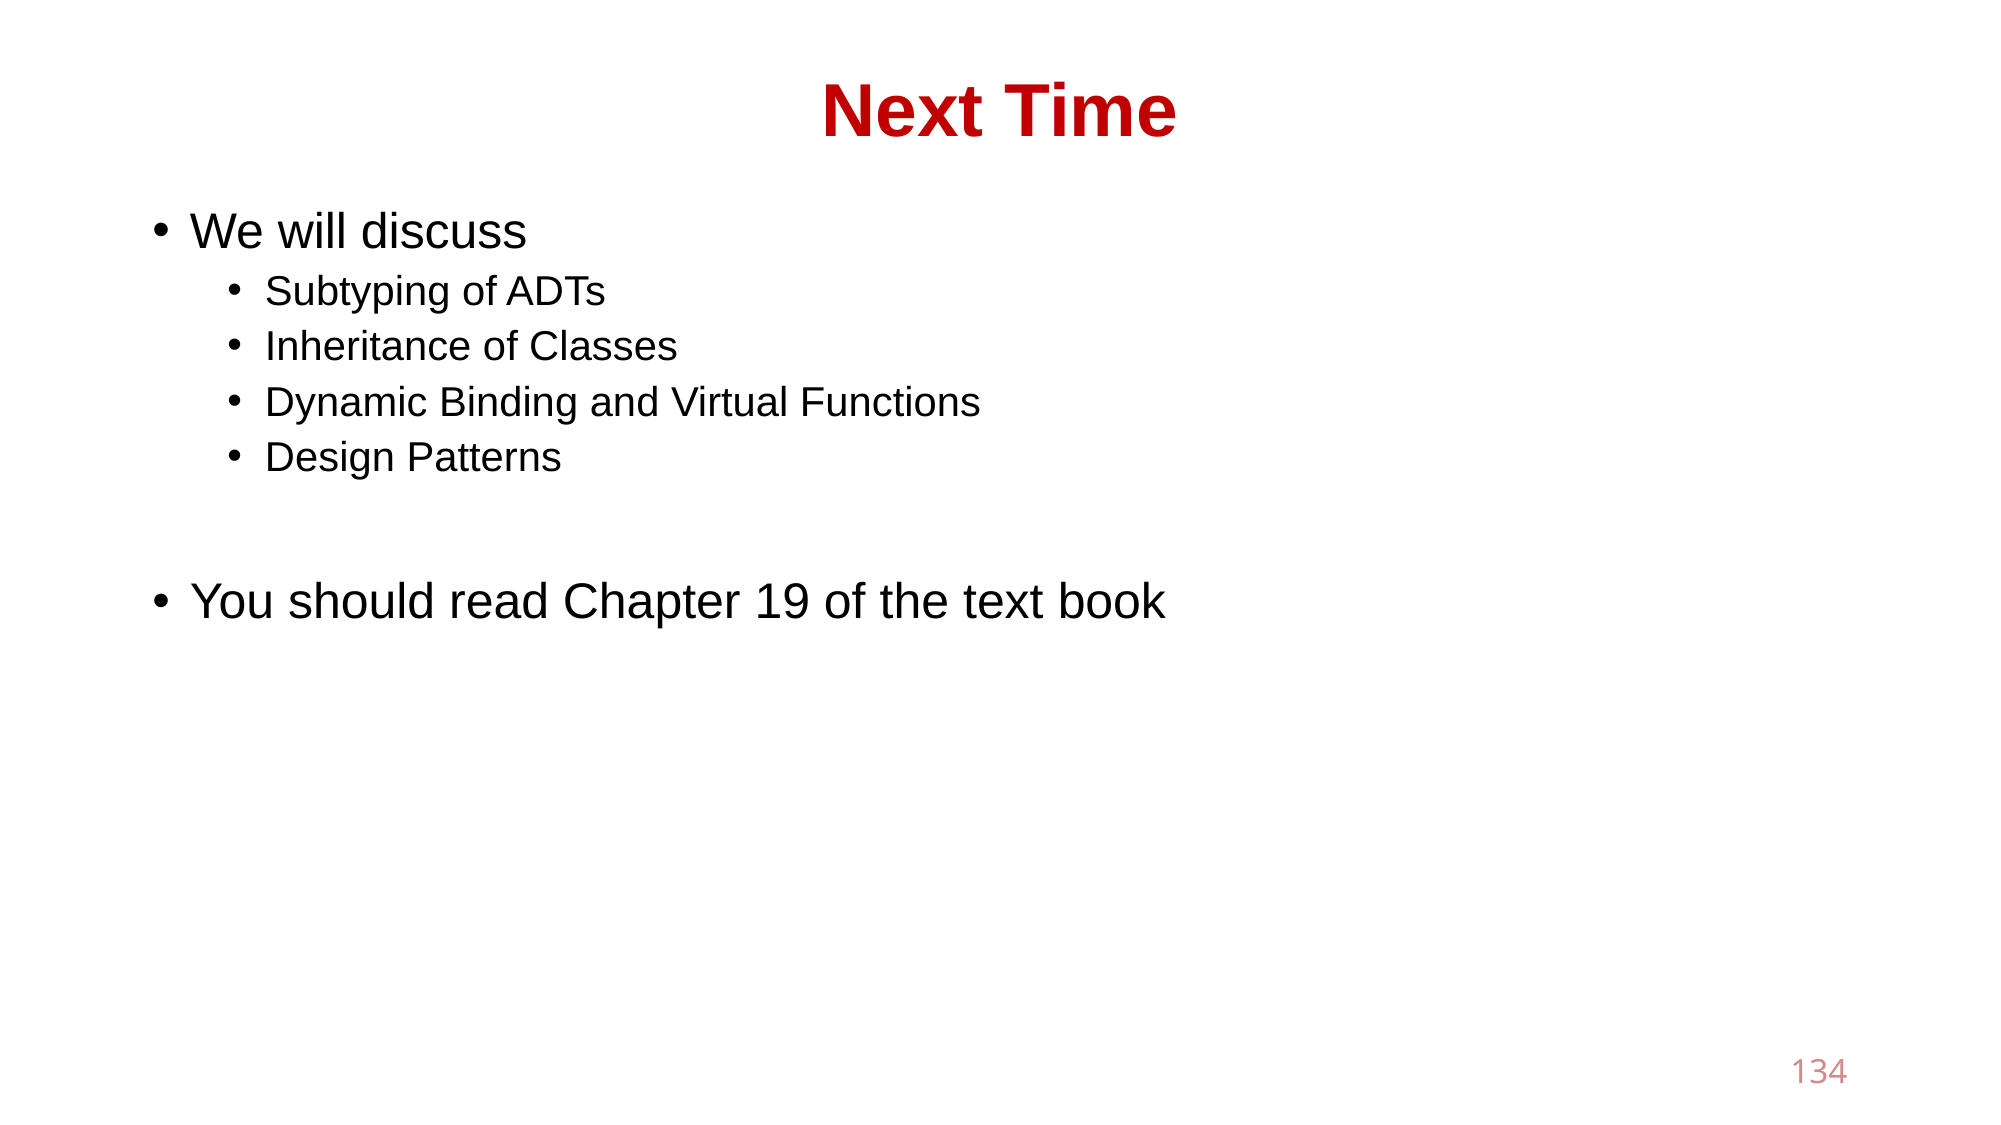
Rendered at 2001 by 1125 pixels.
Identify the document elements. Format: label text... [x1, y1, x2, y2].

list We will discuss Subtyping of ADTs Inheritance of Classes Dynamic Binding and Virtual Functions Design Patterns You should read Chapter 19 of the text book [137, 197, 1863, 1025]
title Next Time [137, 59, 1863, 166]
slide_number 134 [1412, 1042, 1863, 1103]
